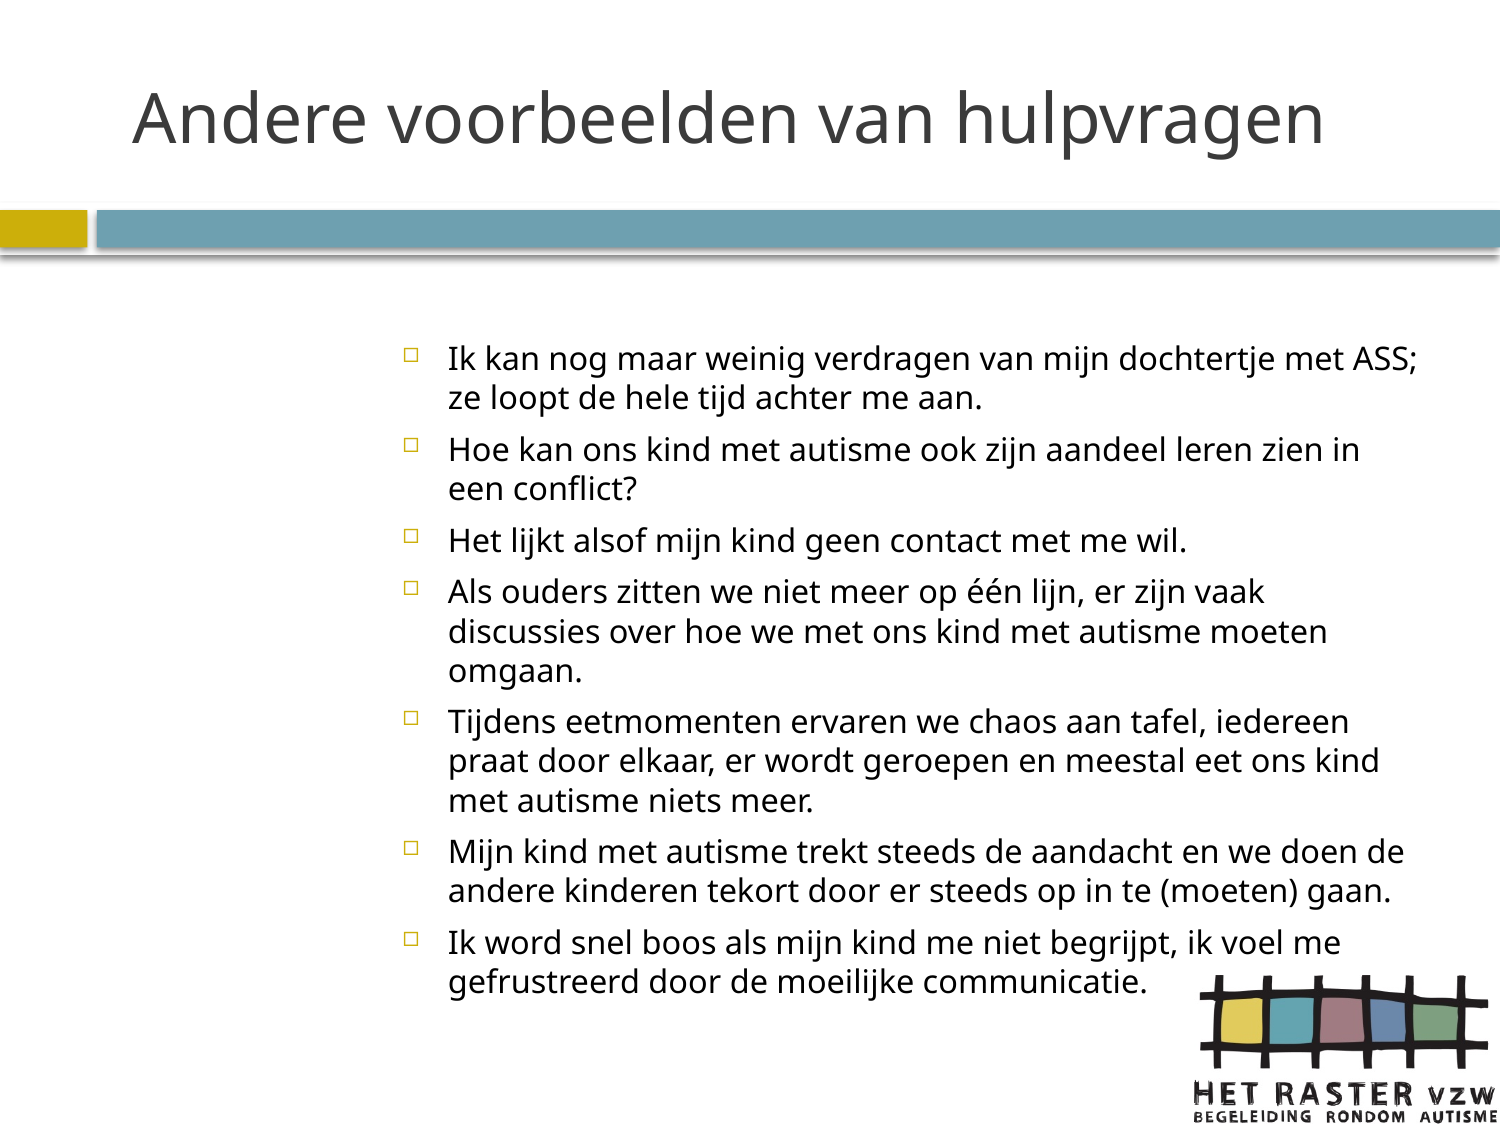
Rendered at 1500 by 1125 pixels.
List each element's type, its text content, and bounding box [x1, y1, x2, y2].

list Ik kan nog maar weinig verdragen van mijn dochtertje met ASS; ze loopt de hele tijd achter me aan. Hoe kan ons kind met autisme ook zijn aandeel leren zien in een conflict? Het lijkt alsof mijn kind geen contact met me wil. Als ouders zitten we niet meer op één lijn, er zijn vaak discussies over hoe we met ons kind met autisme moeten omgaan. Tijdens eetmomenten ervaren we chaos aan tafel, iedereen praat door elkaar, er wordt geroepen en meestal eet ons kind met autisme niets meer. Mijn kind met autisme trekt steeds de aandacht en we doen de andere kinderen tekort door er steeds op in te (moeten) gaan. Ik word snel boos als mijn kind me niet begrijpt, ik voel me gefrustreerd door de moeilijke communicatie. [387, 287, 1438, 1013]
title Andere voorbeelden van hulpvragen [99, 44, 1425, 188]
picture [1194, 975, 1500, 1125]
